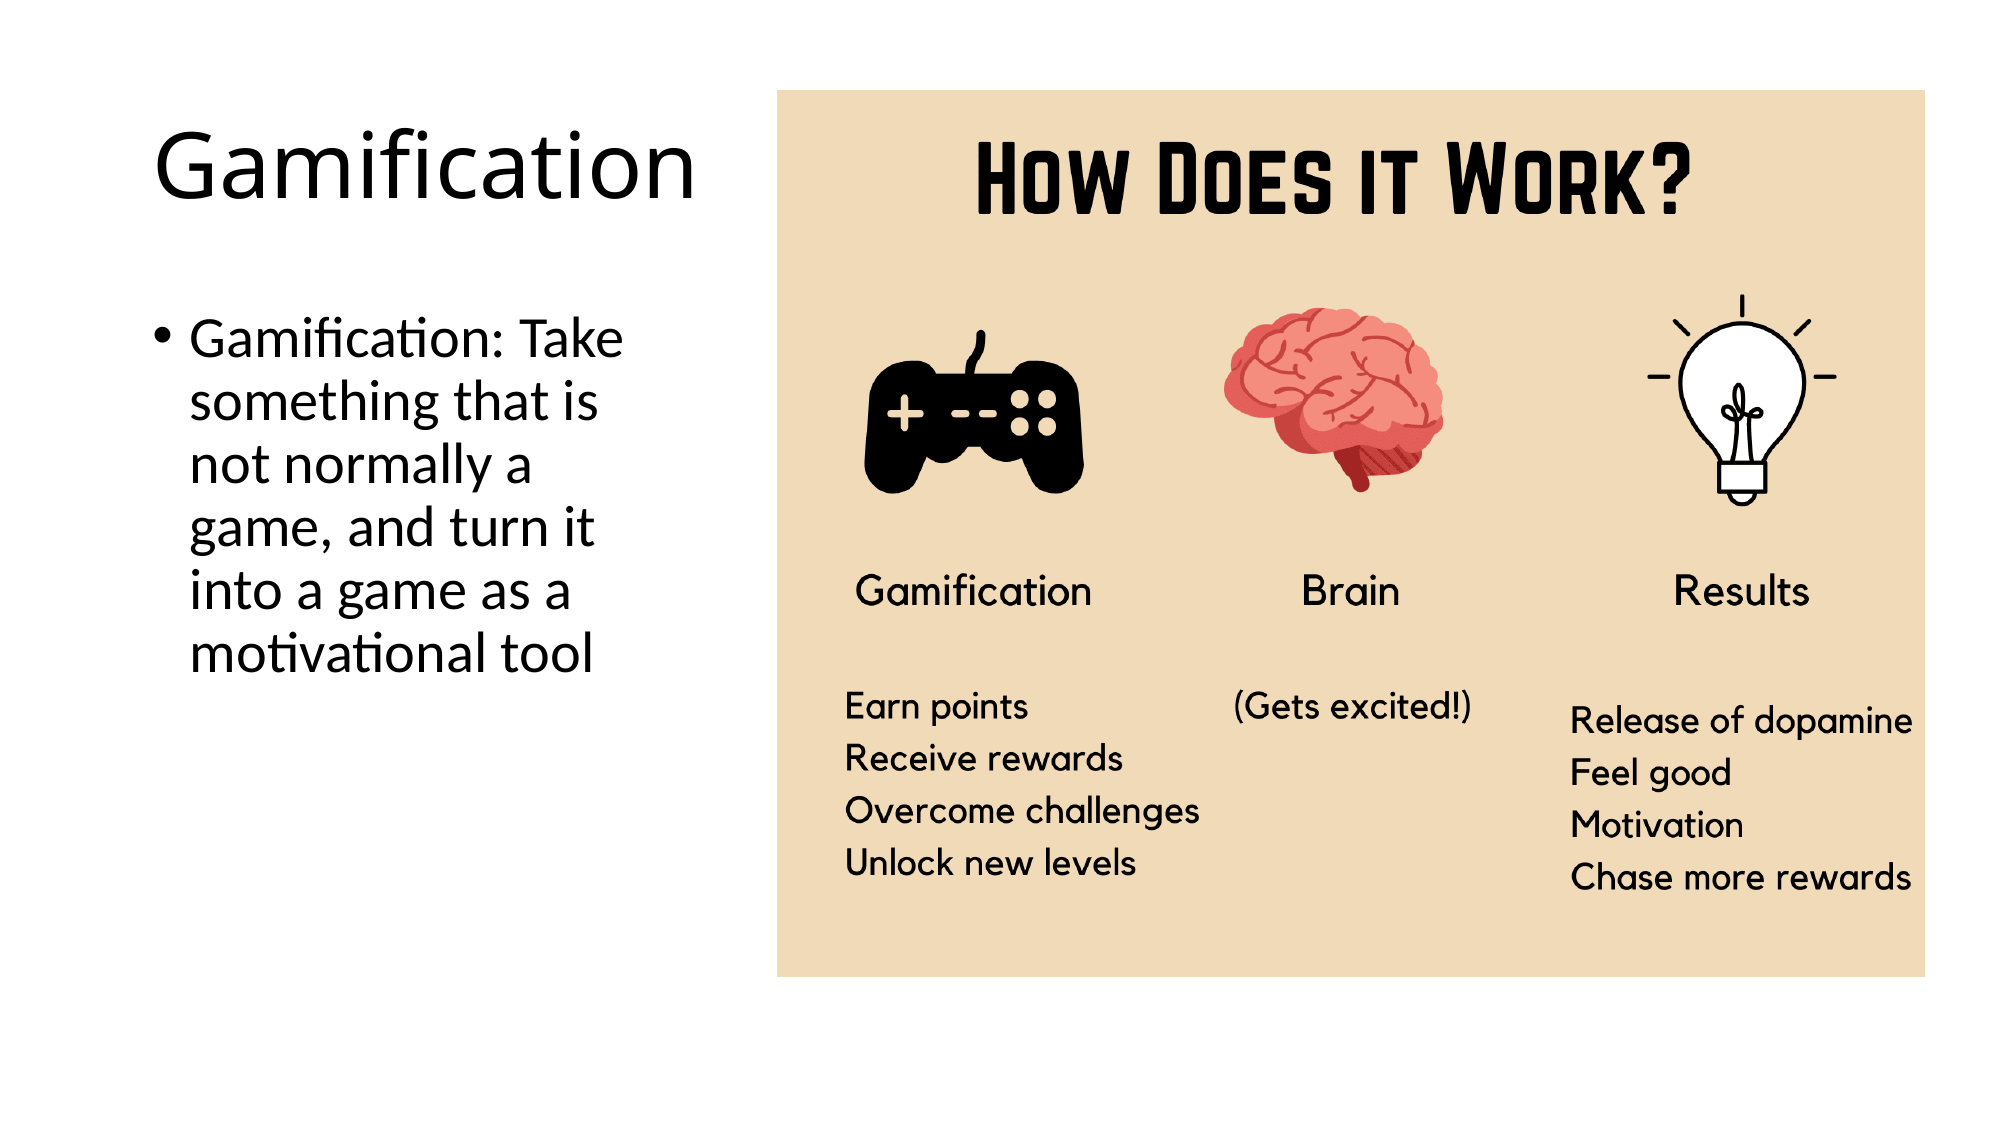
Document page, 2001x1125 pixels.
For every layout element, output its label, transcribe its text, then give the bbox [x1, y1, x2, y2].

list Gamification: Take something that is not normally a game, and turn it into a game as a motivational tool [137, 299, 649, 1014]
picture [777, 90, 1925, 977]
title Gamification [137, 59, 1863, 278]
